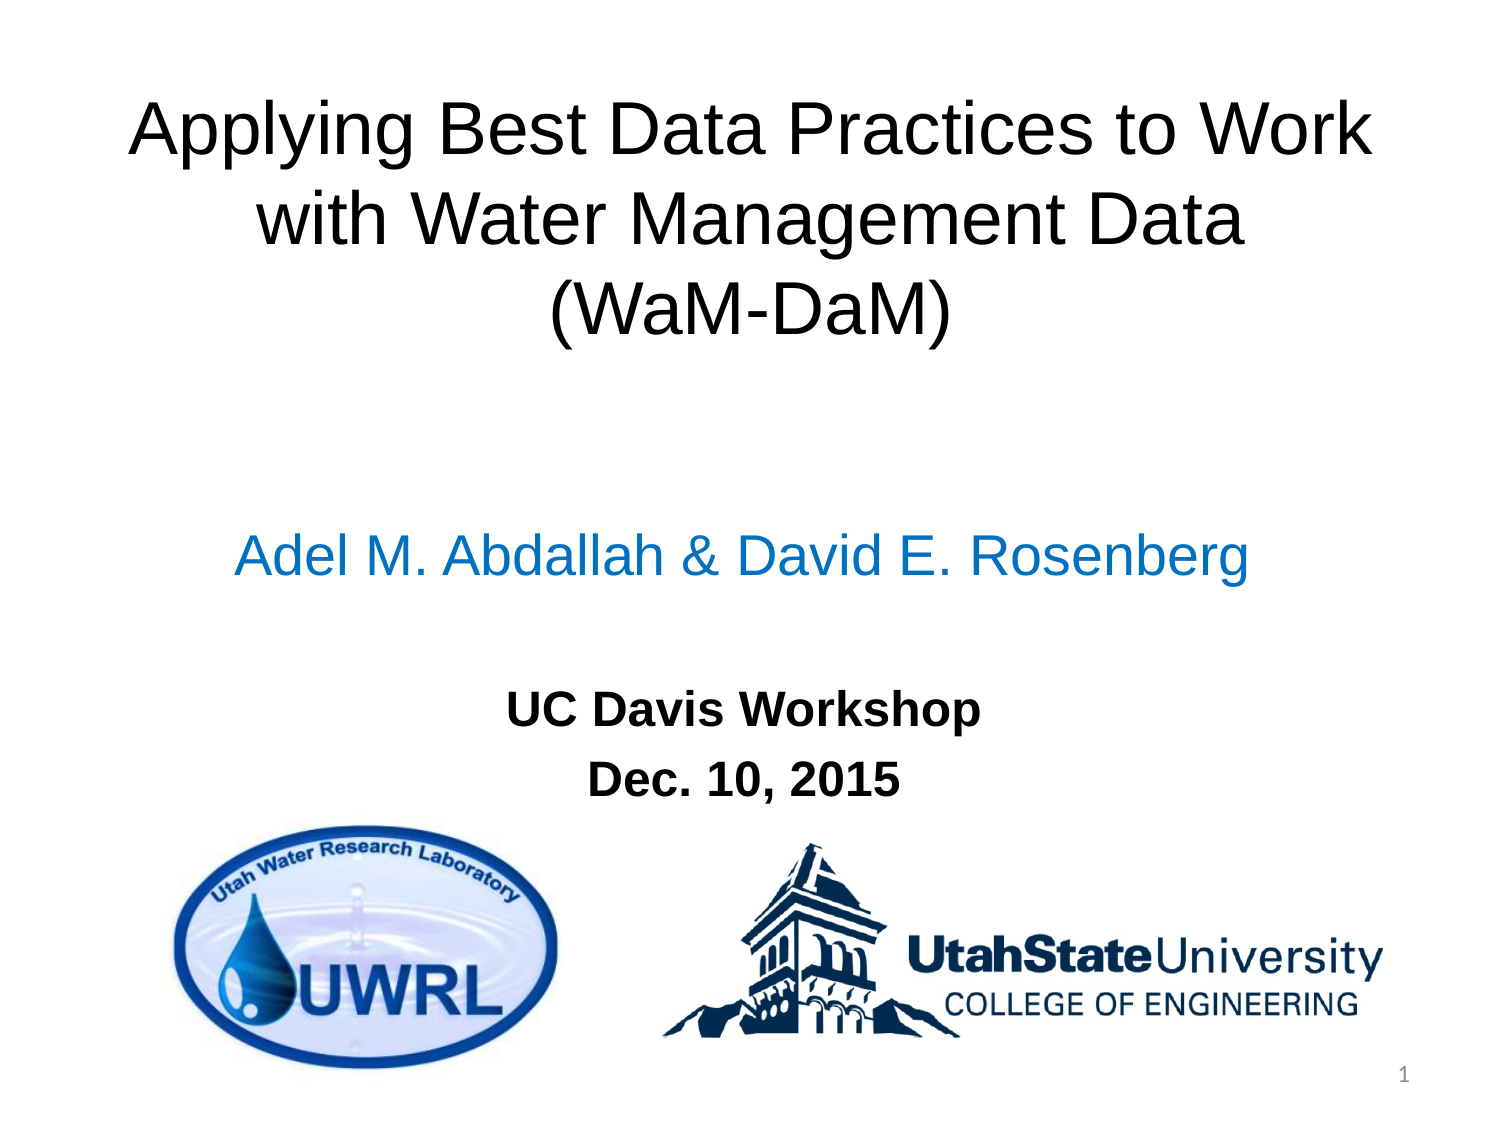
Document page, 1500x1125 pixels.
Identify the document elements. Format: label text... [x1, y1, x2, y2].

subtitle Adel M. Abdallah & David E. Rosenberg UC Davis Workshop Dec. 10, 2015 [106, 429, 1396, 818]
picture [162, 797, 563, 1087]
slide_number 1 [1074, 1042, 1425, 1103]
title Applying Best Data Practices to Work with Water Management Data (WaM-DaM) [81, 62, 1421, 367]
picture [662, 843, 1383, 1038]
